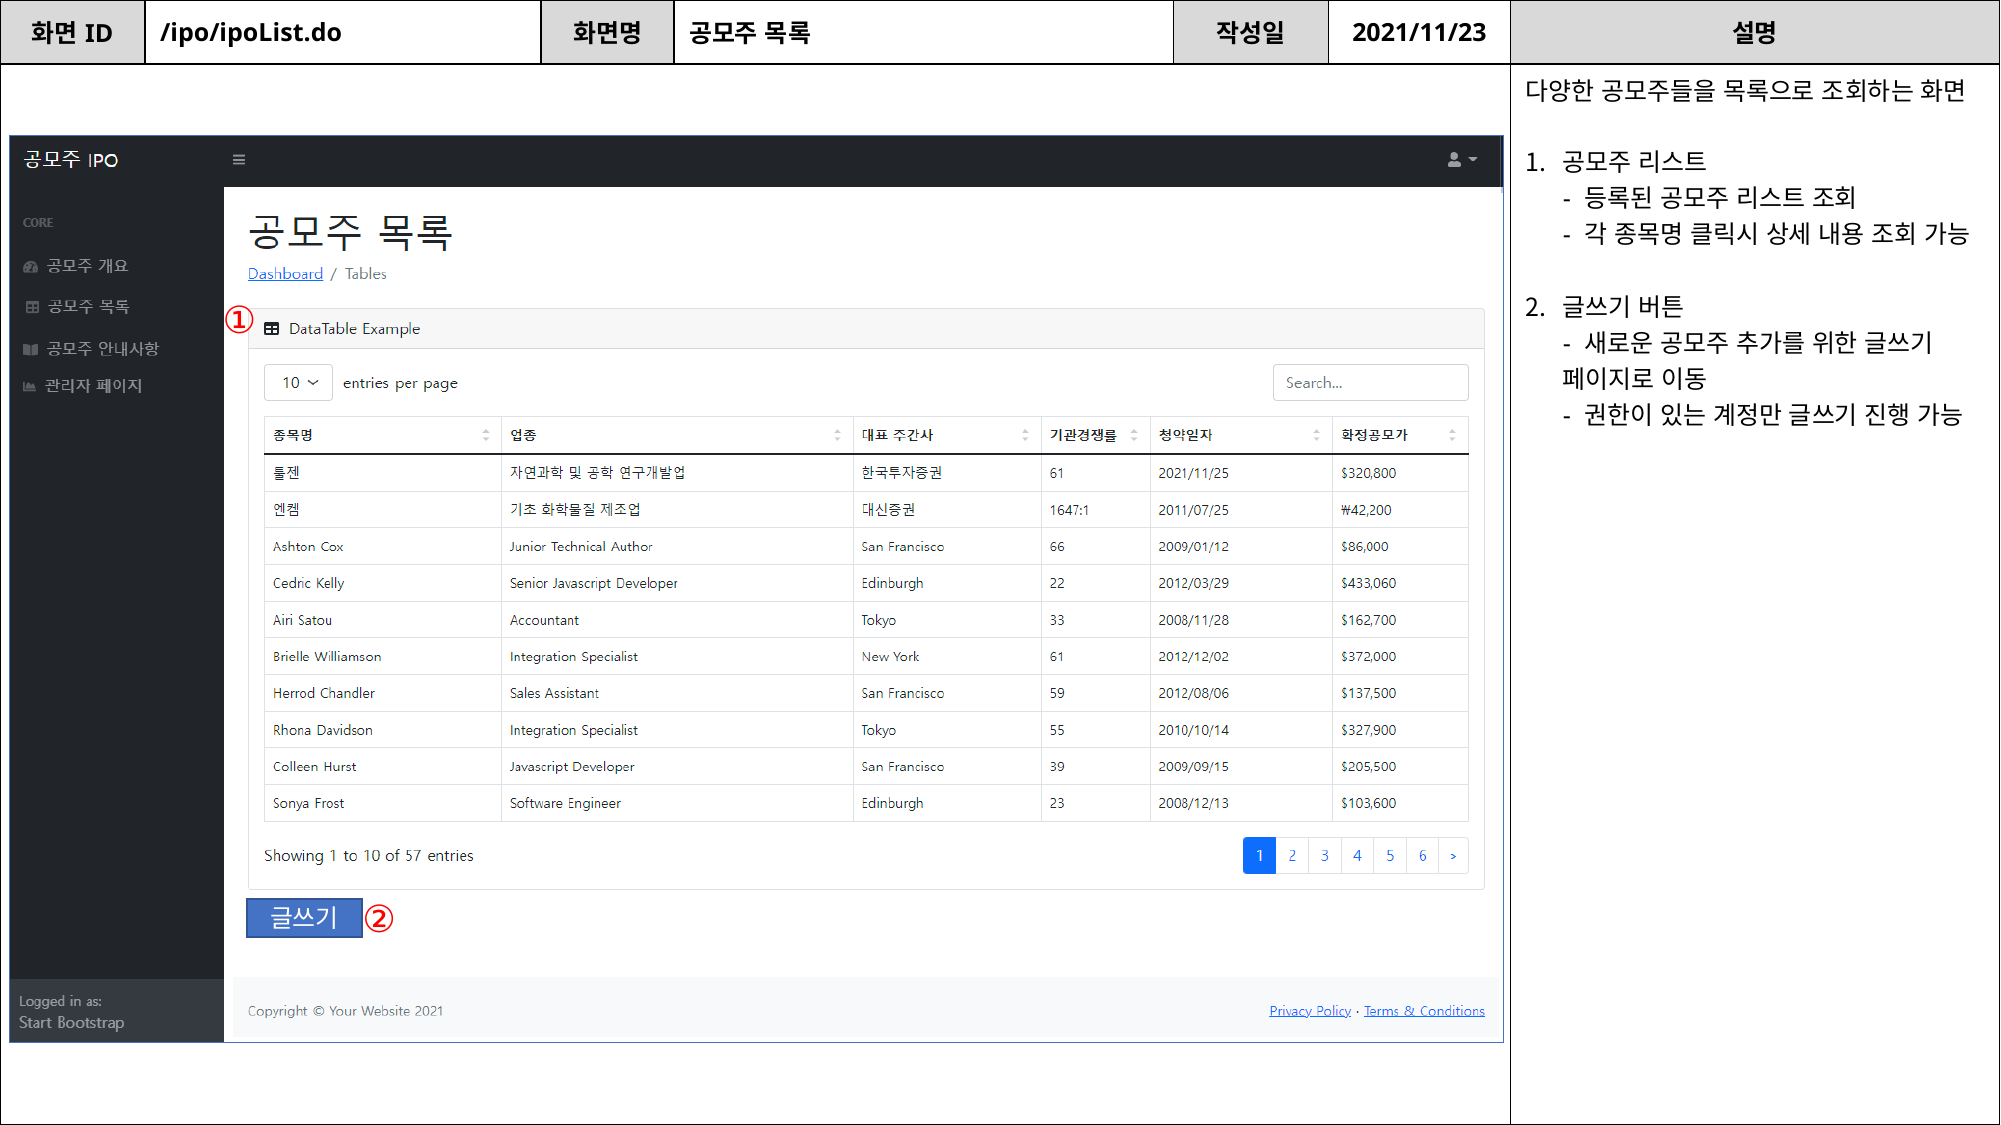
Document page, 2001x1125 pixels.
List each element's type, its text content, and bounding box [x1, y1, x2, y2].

table_header 화면명 [542, 1, 673, 63]
table_cell 다양한 공모주들을 목록으로 조회하는 화면 공모주 리스트 - 등록된 공모주 리스트 조회 - 각 종목명 클릭시 상세 내용 조회 가능 글쓰기 버튼 - 새로운 공모주 추가를 위한 글쓰기 페이지로 이동 - 권한이 있는 계정만 글쓰기 진행 가능 [1511, 65, 1999, 1124]
table_header 작성일 [1174, 1, 1328, 63]
table_cell [1, 65, 1510, 1124]
table_header 화면ID [1, 1, 144, 63]
table_header 2021/11/23 [1329, 1, 1510, 63]
picture [9, 135, 1504, 1043]
table_header 공모주 목록 [675, 1, 1173, 63]
table_header 설명 [1511, 1, 1999, 63]
table_header /ipo/ipoList.do [146, 1, 540, 63]
